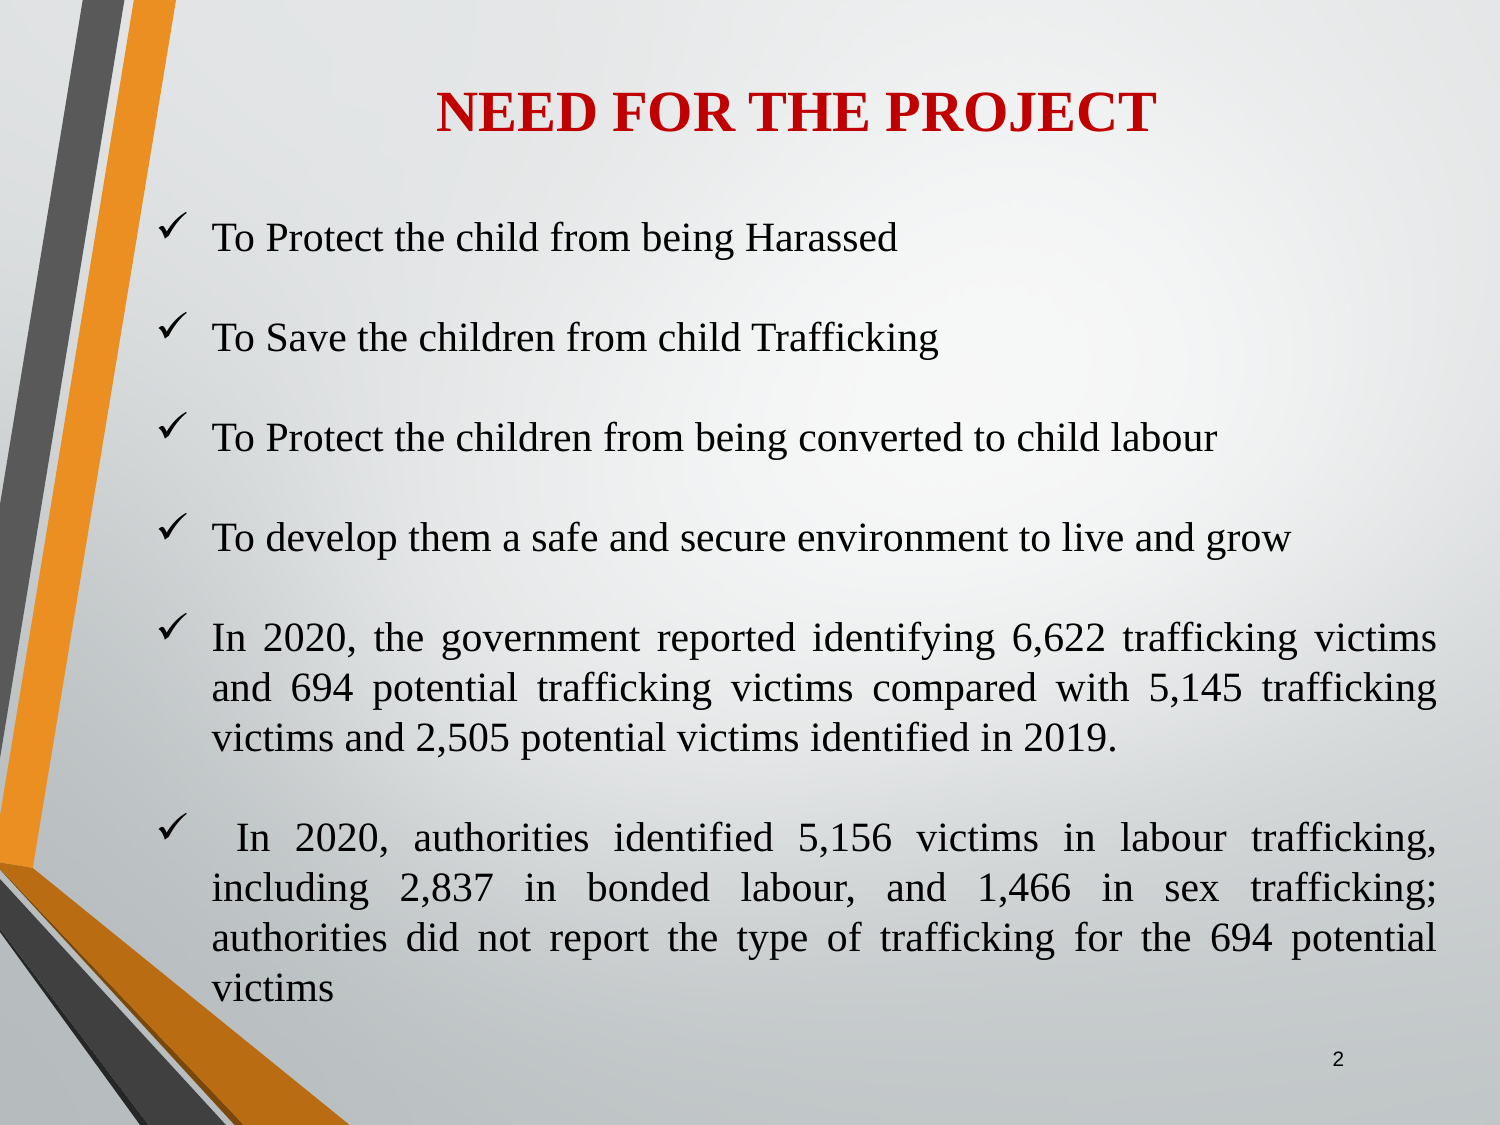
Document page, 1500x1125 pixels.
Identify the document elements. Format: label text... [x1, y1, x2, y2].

text_box To Protect the child from being Harassed To Save the children from child Trafficking To Protect the children from being converted to child labour To develop them a safe and secure environment to live and grow In 2020, the government reported identifying 6,622 trafficking victims and 694 potential trafficking victims compared with 5,145 trafficking victims and 2,505 potential victims identified in 2019. In 2020, authorities identified 5,156 victims in labour trafficking, including 2,837 in bonded labour, and 1,466 in sex trafficking; authorities did not report the type of trafficking for the 694 potential victims [140, 202, 1454, 1108]
title NEED FOR THE PROJECT [187, 36, 1407, 181]
